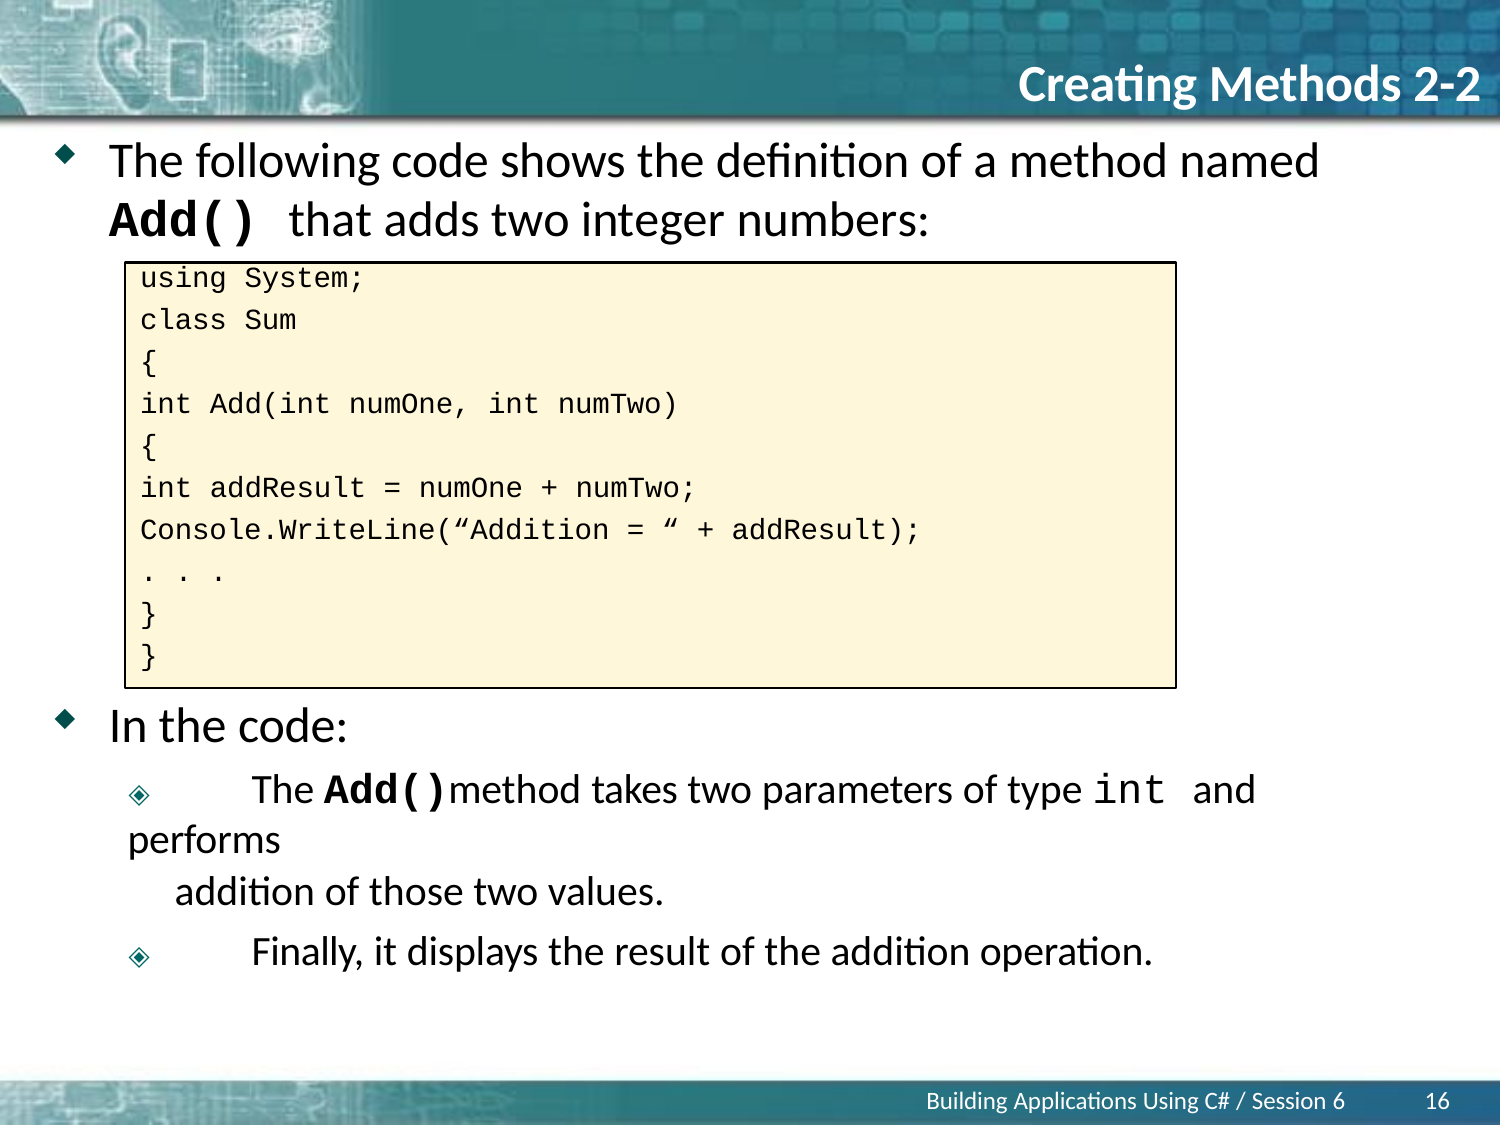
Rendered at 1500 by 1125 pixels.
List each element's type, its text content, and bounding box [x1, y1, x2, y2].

text_box The following code shows the definition of a method named Add() that adds two integer numbers: [50, 126, 1331, 247]
text_box In the code: 🞛 The Add()method takes two parameters of type int and performs addition of those two values. 🞛 Finally, it displays the result of the addition operation. [50, 680, 1336, 974]
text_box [123, 261, 1178, 689]
slide_number 16 [1418, 1088, 1457, 1125]
title Creating Methods 2-2 [1016, 47, 1488, 238]
slide_number Building Applications Using C# / Session 6 [924, 1088, 1350, 1125]
picture [0, 0, 1500, 1125]
